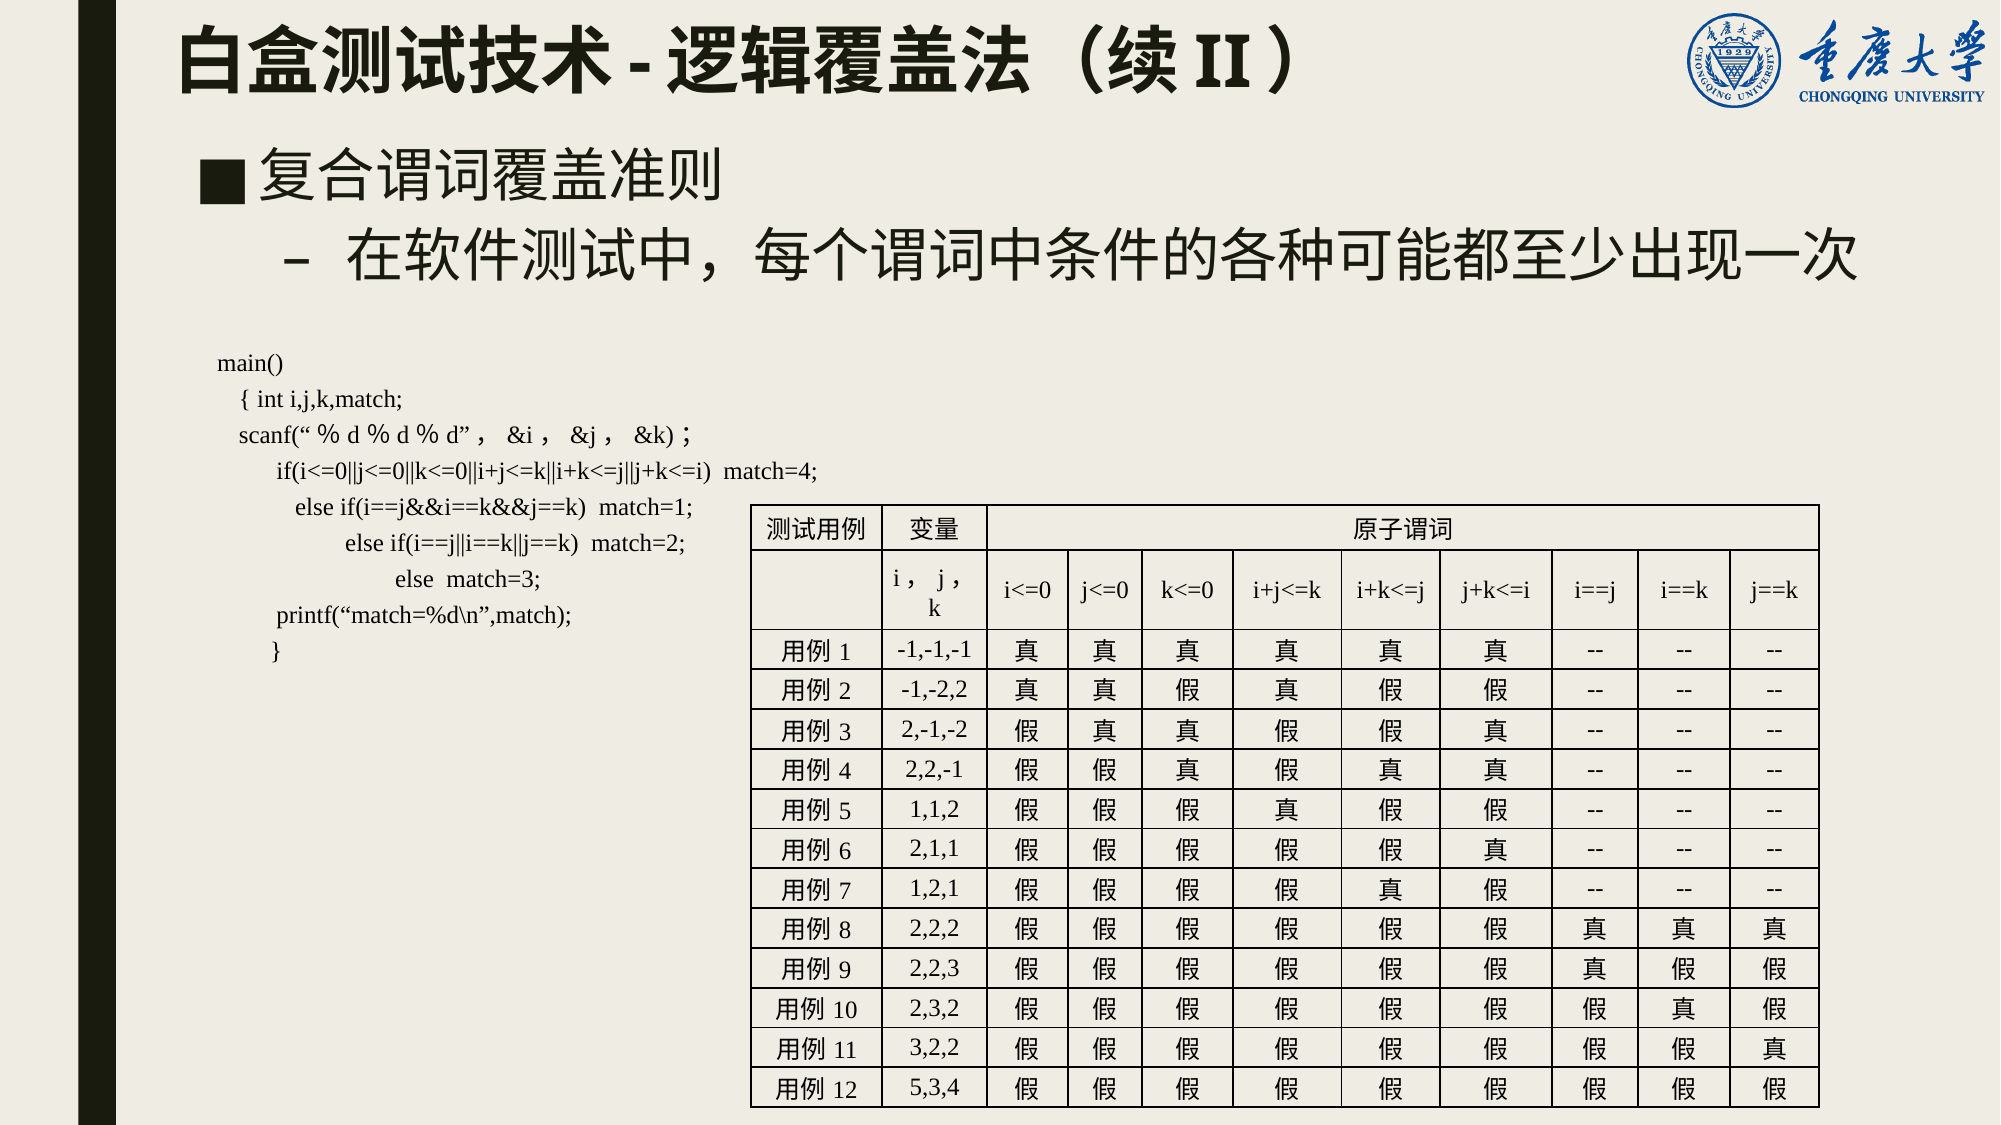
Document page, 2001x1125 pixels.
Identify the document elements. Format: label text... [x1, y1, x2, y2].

table_cell 用例8 [752, 909, 881, 947]
table_cell 真 [1639, 989, 1729, 1027]
table_cell 真 [1234, 630, 1341, 668]
table_header 变量 [883, 506, 986, 549]
table_cell i<=0 [988, 551, 1067, 629]
table_cell 真 [1441, 630, 1551, 668]
table_cell 用例7 [752, 869, 881, 907]
table_cell -- [1553, 829, 1637, 867]
table_cell 假 [988, 710, 1067, 748]
table_cell 假 [1069, 1028, 1141, 1066]
table_cell 真 [1143, 630, 1232, 668]
table_cell 假 [1342, 710, 1439, 748]
table_cell 2,2,-1 [883, 750, 986, 788]
table_cell 假 [988, 750, 1067, 788]
table_cell -1,-2,2 [883, 670, 986, 708]
table_cell i+j<=k [1234, 551, 1341, 629]
list 复合谓词覆盖准则 在软件测试中，每个谓词中条件的各种可能都至少出现一次 [180, 136, 1952, 1041]
table_cell 假 [1342, 1028, 1439, 1066]
table_cell 假 [1441, 989, 1551, 1027]
table_cell -- [1731, 829, 1818, 867]
table_cell 假 [1553, 1068, 1637, 1106]
table_cell 假 [1143, 1028, 1232, 1066]
table_cell 假 [988, 949, 1067, 987]
table_cell 用例4 [752, 750, 881, 788]
table_cell 假 [1639, 949, 1729, 987]
table_cell 假 [1342, 829, 1439, 867]
table_cell 真 [1069, 710, 1141, 748]
table_cell 真 [1069, 670, 1141, 708]
table_cell 真 [1731, 1028, 1818, 1066]
table_cell 假 [1342, 989, 1439, 1027]
table_cell 2,2,3 [883, 949, 986, 987]
table_cell -- [1731, 790, 1818, 828]
table_cell 用例5 [752, 790, 881, 828]
table_cell 真 [1342, 869, 1439, 907]
title 白盒测试技术-逻辑覆盖法（续II） [158, 17, 1734, 111]
table_header 测试用例 [752, 506, 881, 549]
table_cell 假 [988, 790, 1067, 828]
table_cell 用例12 [752, 1068, 881, 1106]
table_cell -- [1639, 670, 1729, 708]
table_cell -1,-1,-1 [883, 630, 986, 668]
table_cell k<=0 [1143, 551, 1232, 629]
table_cell 真 [1143, 710, 1232, 748]
table_cell 假 [1069, 989, 1141, 1027]
table_cell 假 [988, 829, 1067, 867]
table_cell 假 [1441, 869, 1551, 907]
table_cell 假 [1234, 869, 1341, 907]
table_cell 2,3,2 [883, 989, 986, 1027]
table_cell 假 [1731, 989, 1818, 1027]
table_cell 假 [1342, 670, 1439, 708]
table_cell 1,1,2 [883, 790, 986, 828]
table_cell 假 [1069, 790, 1141, 828]
table_cell 真 [1342, 750, 1439, 788]
table_cell 假 [1143, 790, 1232, 828]
table_cell 假 [1143, 949, 1232, 987]
table_cell 真 [1342, 630, 1439, 668]
table_cell -- [1553, 630, 1637, 668]
text_box main() { int i,j,k,match; scanf(“％d％d％d”，&i，&j，&k)； if(i<=0||j<=0||k<=0||i+j<=k||i+k<=j||j+k<=i) match=4; else if(i==j&&i==k&&j==k) match=1; else if(i==j||i==k||j==k) match=2; else match=3; printf(“match=%d\n”,match); } [158, 308, 872, 672]
table_cell j<=0 [1069, 551, 1141, 629]
table_cell 真 [988, 670, 1067, 708]
table_cell -- [1639, 829, 1729, 867]
table_cell 假 [1069, 1068, 1141, 1106]
table_cell 2,2,2 [883, 909, 986, 947]
table_cell 假 [988, 869, 1067, 907]
picture [1687, 13, 1985, 108]
table_cell 真 [1441, 829, 1551, 867]
table_cell 用例3 [752, 710, 881, 748]
table_cell 假 [1731, 1068, 1818, 1106]
table_cell 假 [1342, 790, 1439, 828]
table_cell [752, 551, 881, 629]
table_cell 假 [1069, 949, 1141, 987]
table_cell 1,2,1 [883, 869, 986, 907]
table_cell 假 [1342, 909, 1439, 947]
table_cell 假 [1441, 790, 1551, 828]
table_cell 真 [1234, 790, 1341, 828]
table_cell 假 [1234, 909, 1341, 947]
table_cell -- [1731, 869, 1818, 907]
table_cell 用例11 [752, 1028, 881, 1066]
table_cell j+k<=i [1441, 551, 1551, 629]
table_cell 假 [1143, 909, 1232, 947]
table_cell 3,2,2 [883, 1028, 986, 1066]
table_header 原子谓词 [988, 506, 1818, 549]
table_cell 2,1,1 [883, 829, 986, 867]
table_cell 假 [1234, 829, 1341, 867]
table_cell 用例2 [752, 670, 881, 708]
table_cell 假 [1441, 670, 1551, 708]
table_cell 假 [1639, 1028, 1729, 1066]
table_cell 假 [1441, 909, 1551, 947]
table_cell -- [1731, 630, 1818, 668]
table_cell 假 [1731, 949, 1818, 987]
table_cell -- [1731, 710, 1818, 748]
table_cell 真 [1069, 630, 1141, 668]
table_cell 假 [1441, 949, 1551, 987]
table_cell 真 [1553, 949, 1637, 987]
table_cell 假 [1234, 1028, 1341, 1066]
table_cell 真 [1441, 710, 1551, 748]
table_cell 真 [988, 630, 1067, 668]
table_cell i，j，k [883, 551, 986, 629]
table_cell 假 [1441, 1068, 1551, 1106]
table_cell 假 [1143, 869, 1232, 907]
table_cell 假 [1234, 989, 1341, 1027]
table_cell 真 [1639, 909, 1729, 947]
table_cell 真 [1234, 670, 1341, 708]
table_cell 用例9 [752, 949, 881, 987]
table_cell -- [1731, 750, 1818, 788]
table_cell 假 [1069, 909, 1141, 947]
table_cell 真 [1143, 750, 1232, 788]
table_cell 假 [988, 1028, 1067, 1066]
table_cell 假 [1234, 949, 1341, 987]
table_cell 假 [1342, 949, 1439, 987]
table_cell 真 [1731, 909, 1818, 947]
table_cell 用例6 [752, 829, 881, 867]
table_cell -- [1639, 630, 1729, 668]
table_cell 2,-1,-2 [883, 710, 986, 748]
table_cell 假 [1069, 869, 1141, 907]
table_cell -- [1553, 670, 1637, 708]
table_cell -- [1639, 710, 1729, 748]
table_cell 假 [1143, 989, 1232, 1027]
table_cell 假 [988, 1068, 1067, 1106]
table_cell 假 [1639, 1068, 1729, 1106]
table_cell -- [1553, 710, 1637, 748]
table_cell 假 [1342, 1068, 1439, 1106]
table_cell 假 [1553, 1028, 1637, 1066]
table_cell 假 [1234, 750, 1341, 788]
table_cell -- [1731, 670, 1818, 708]
table_cell 用例1 [752, 630, 881, 668]
table_cell 假 [1234, 710, 1341, 748]
table_cell 假 [1143, 1068, 1232, 1106]
table_cell i==j [1553, 551, 1637, 629]
table_cell 假 [1143, 829, 1232, 867]
table_cell 真 [1553, 909, 1637, 947]
table_cell -- [1553, 869, 1637, 907]
table_cell 假 [1069, 829, 1141, 867]
table_cell j==k [1731, 551, 1818, 629]
table_cell 假 [1553, 989, 1637, 1027]
table_cell -- [1639, 790, 1729, 828]
table_cell -- [1553, 750, 1637, 788]
table_cell -- [1639, 750, 1729, 788]
table_cell -- [1639, 869, 1729, 907]
table_cell i==k [1639, 551, 1729, 629]
table_cell 用例10 [752, 989, 881, 1027]
table_cell 假 [1069, 750, 1141, 788]
table_cell 假 [988, 989, 1067, 1027]
table_cell 5,3,4 [883, 1068, 986, 1106]
table_cell 假 [1234, 1068, 1341, 1106]
table_cell -- [1553, 790, 1637, 828]
table_cell 假 [1441, 1028, 1551, 1066]
table_cell 假 [988, 909, 1067, 947]
table_cell i+k<=j [1342, 551, 1439, 629]
table_cell 真 [1441, 750, 1551, 788]
table_cell 假 [1143, 670, 1232, 708]
